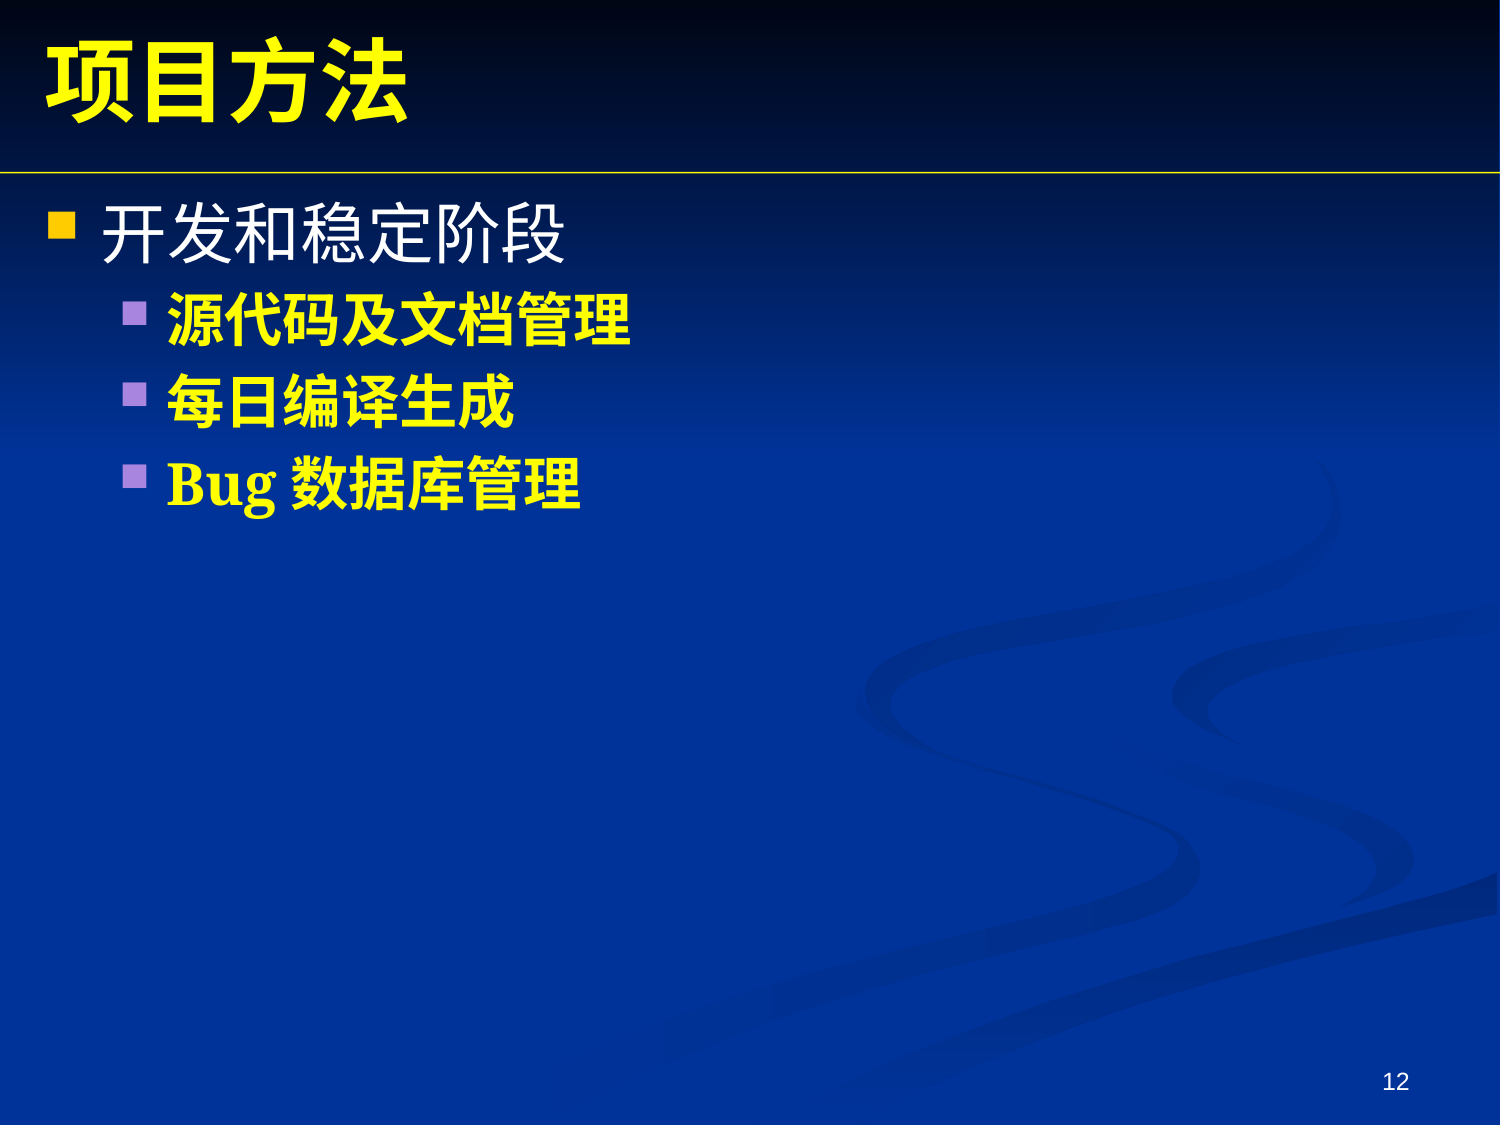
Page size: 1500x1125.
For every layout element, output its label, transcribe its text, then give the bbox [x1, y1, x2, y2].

list 开发和稳定阶段 源代码及文档管理 每日编译生成 Bug数据库管理 [29, 184, 1483, 374]
text_box 项目方法 [29, 21, 1459, 138]
list 开发和稳定阶段 源代码及文档管理 每日编译生成 Bug数据库管理 [29, 376, 1483, 1125]
